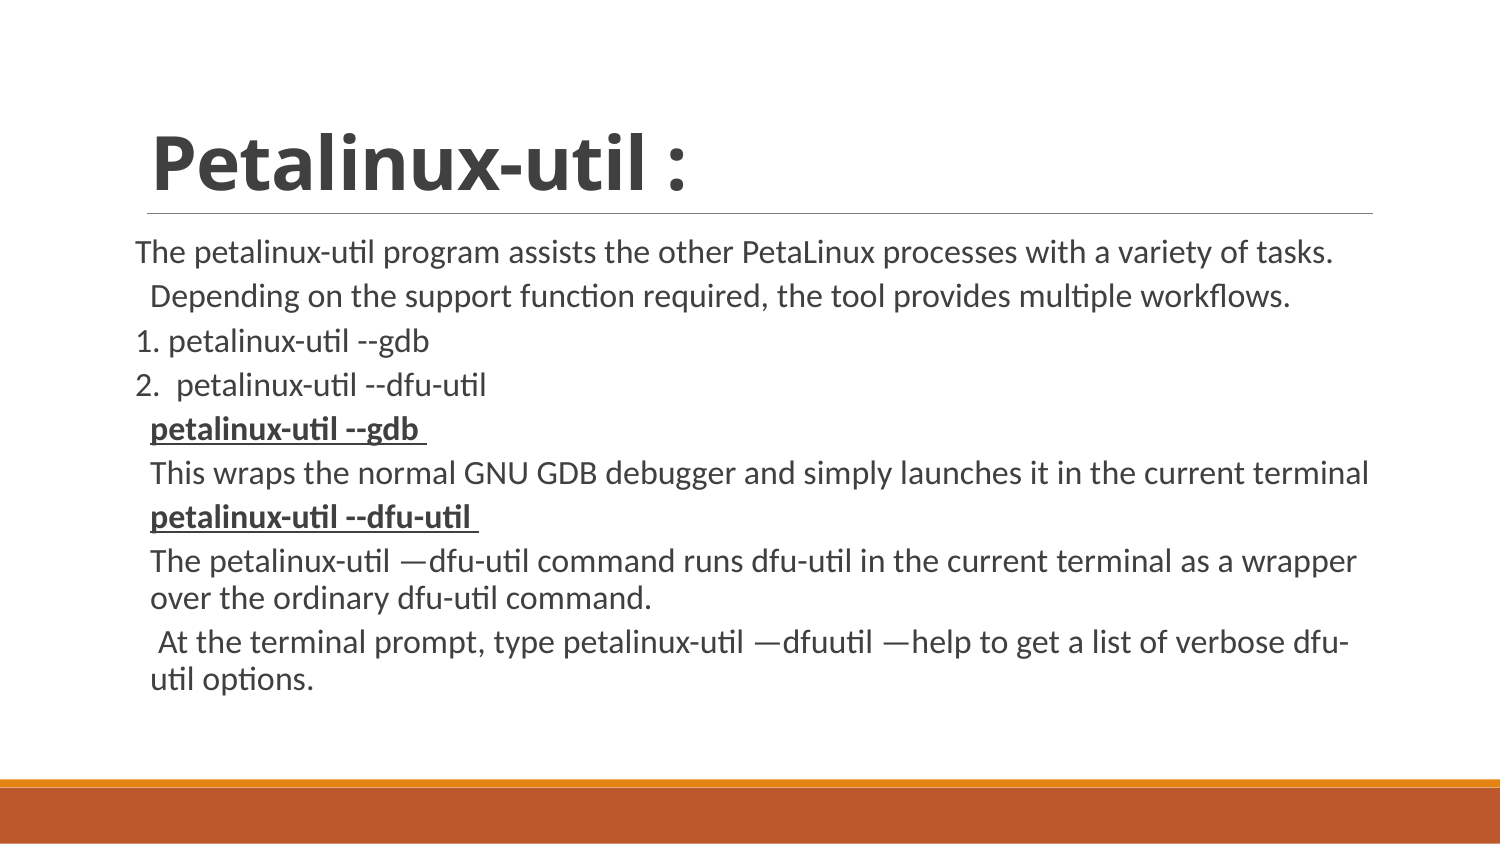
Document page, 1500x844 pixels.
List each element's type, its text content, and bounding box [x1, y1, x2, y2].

title Petalinux-util : [135, 35, 1373, 214]
list The petalinux-util program assists the other PetaLinux processes with a variety of tasks. Depending on the support function required, the tool provides multiple workflows. 1. petalinux-util --gdb 2. petalinux-util --dfu-util petalinux-util --gdb This wraps the normal GNU GDB debugger and simply launches it in the current terminal petalinux-util --dfu-util The petalinux-util —dfu-util command runs dfu-util in the current terminal as a wrapper over the ordinary dfu-util command. At the terminal prompt, type petalinux-util —dfuutil —help to get a list of verbose dfu-util options. [135, 227, 1373, 723]
